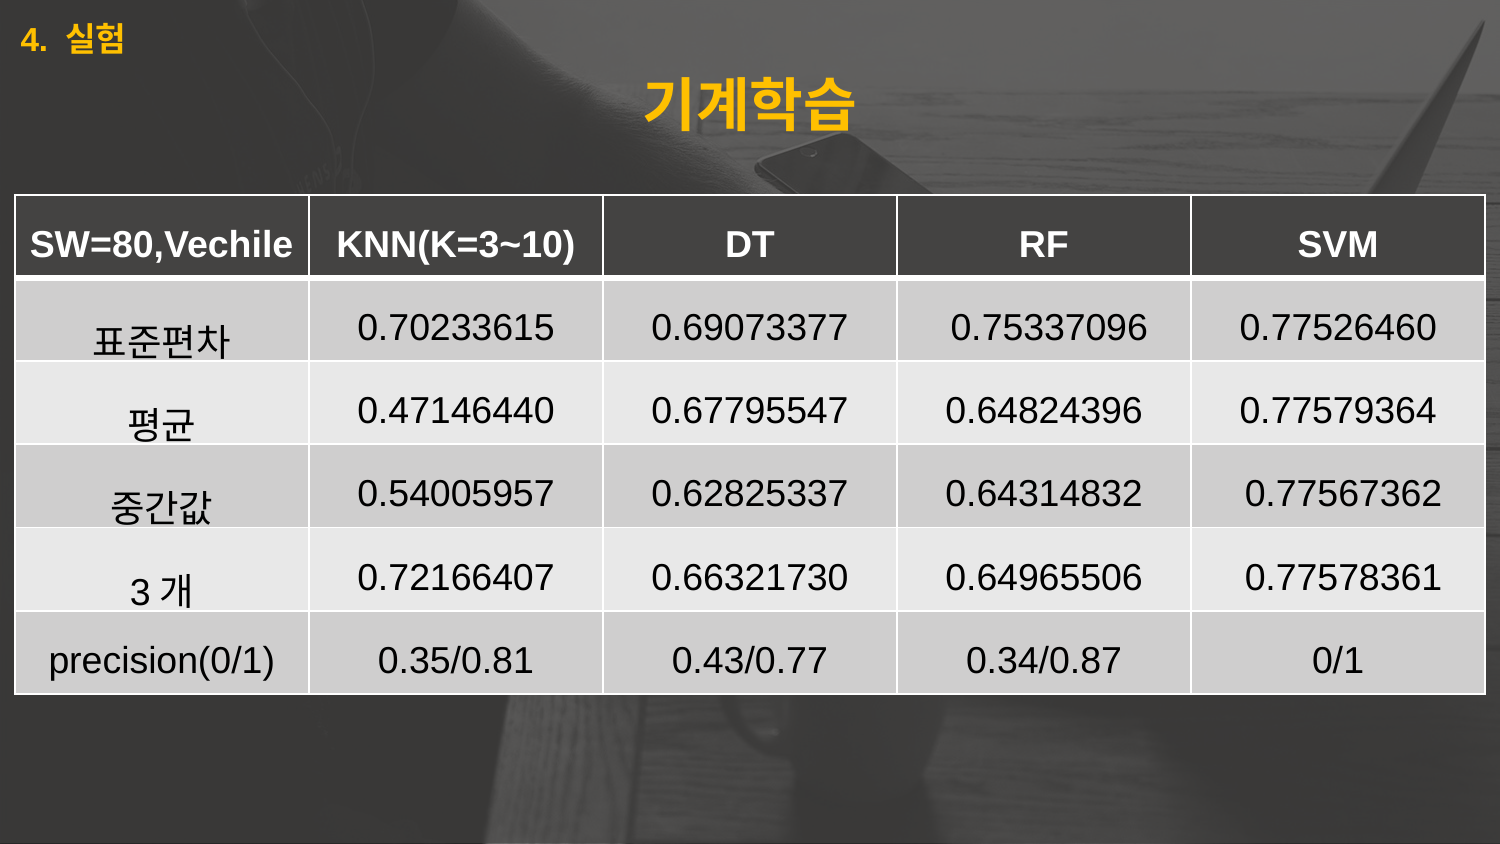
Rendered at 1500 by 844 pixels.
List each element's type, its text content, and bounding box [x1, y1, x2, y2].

table_cell 0.62825337 [604, 445, 896, 527]
table_cell 0.34/0.87 [898, 612, 1190, 693]
table_cell 0.35/0.81 [310, 612, 602, 693]
text_box 4. 실험 [5, 11, 420, 66]
table_cell 0.67795547 [604, 362, 896, 443]
table_cell 0.77526460 [1192, 281, 1484, 360]
table_cell 중간값 [16, 445, 308, 527]
table_cell 0.77579364 [1192, 362, 1484, 443]
list 기계학습 [0, 55, 1500, 151]
table_cell precision(0/1) [16, 612, 308, 693]
table_cell 0.77578361 [1192, 528, 1484, 610]
table_cell 0.64965506 [898, 528, 1190, 610]
table_cell 0.43/0.77 [604, 612, 896, 693]
table_header RF [898, 196, 1190, 275]
table_cell 0.77567362 [1192, 445, 1484, 527]
table_cell 0.64314832 [898, 445, 1190, 527]
table_header SW=80,Vechile [16, 196, 308, 275]
table_cell 0.70233615 [310, 281, 602, 360]
table_cell 평균 [16, 362, 308, 443]
table_cell 3개 [16, 528, 308, 610]
table_cell 0.64824396 [898, 362, 1190, 443]
table_cell 0.47146440 [310, 362, 602, 443]
table_header SVM [1192, 196, 1484, 275]
table_header DT [604, 196, 896, 275]
table_cell 0.75337096 [898, 281, 1190, 360]
table_header KNN(K=3~10) [310, 196, 602, 275]
table_cell 0/1 [1192, 612, 1484, 693]
table_cell 0.72166407 [310, 528, 602, 610]
table_cell 0.66321730 [604, 528, 896, 610]
text_box 4가지 기계학습 알고리즘 사용 : KNN, Decision Tree, Random Forest, SVM [247, 188, 1500, 239]
table_cell 0.69073377 [604, 281, 896, 360]
table_cell 표준편차 [16, 281, 308, 360]
table_cell 0.54005957 [310, 445, 602, 527]
